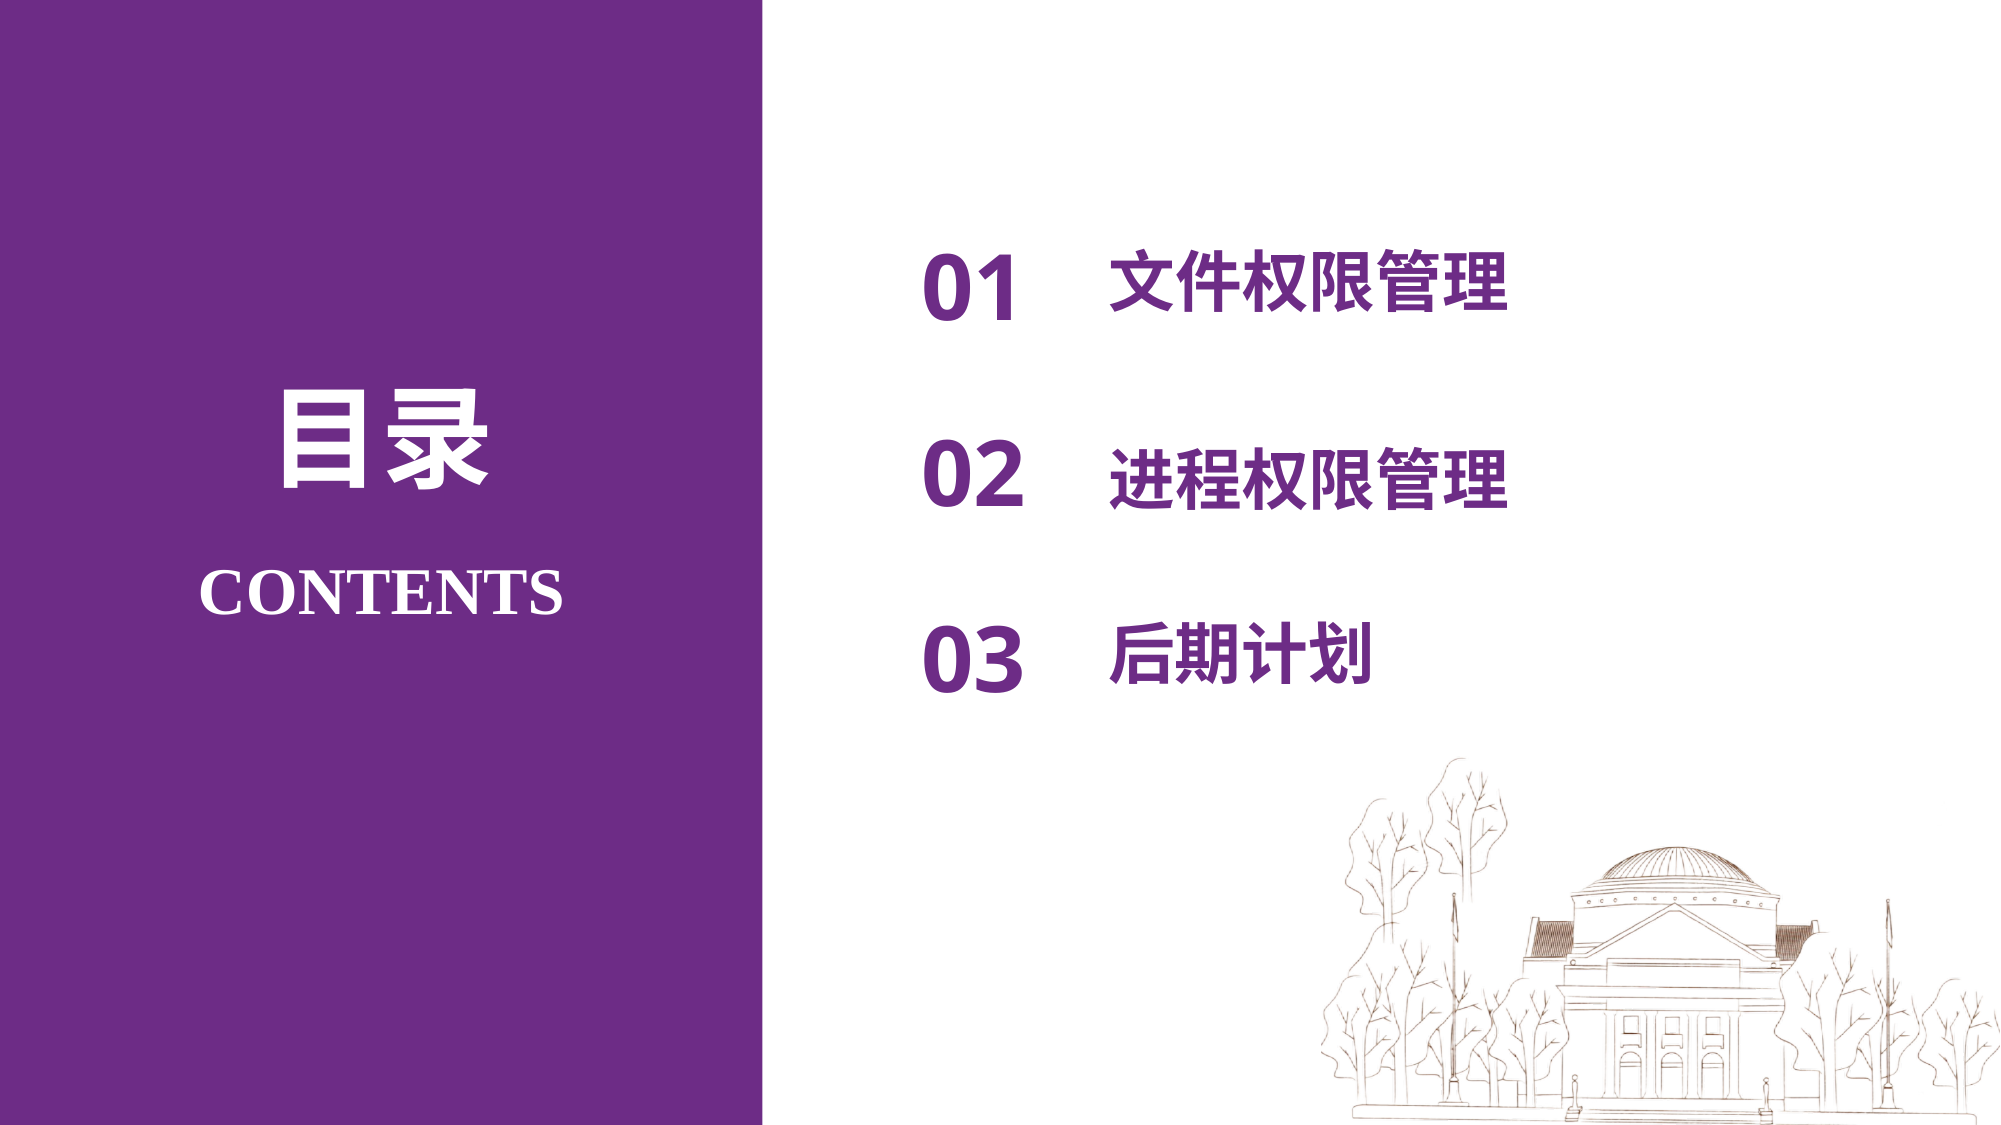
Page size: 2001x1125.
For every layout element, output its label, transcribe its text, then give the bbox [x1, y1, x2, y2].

text_box 01 [906, 221, 1111, 399]
picture [1321, 727, 2000, 1125]
text_box 进程权限管理 [1093, 430, 1527, 534]
text_box 文件权限管理 [1093, 232, 1527, 336]
text_box 02 [906, 407, 1111, 585]
text_box 后期计划 [1093, 604, 1526, 708]
text_box 03 [906, 593, 1111, 772]
text_box CONTENTS [135, 540, 628, 636]
text_box 目录 [203, 359, 559, 510]
text_box [0, 0, 763, 1125]
